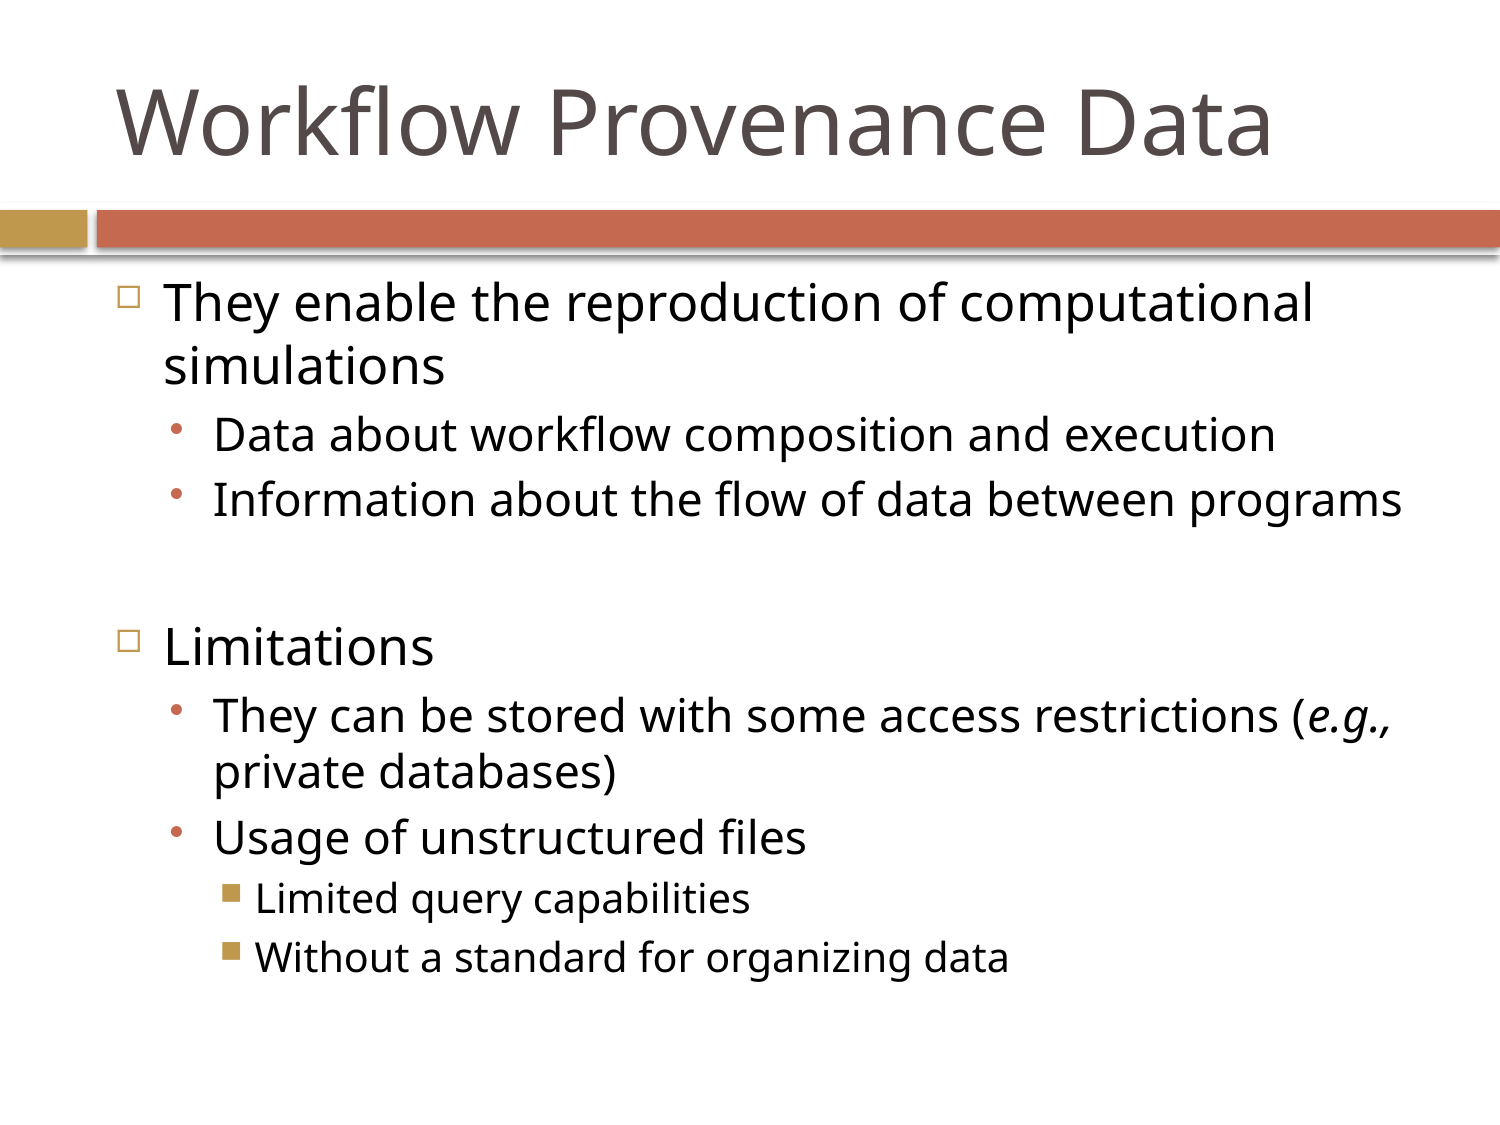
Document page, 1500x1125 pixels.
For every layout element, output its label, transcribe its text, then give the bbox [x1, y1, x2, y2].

title Workflow Provenance Data [100, 37, 1438, 200]
list They enable the reproduction of computational simulations Data about workflow composition and execution Information about the flow of data between programs Limitations They can be stored with some access restrictions (e.g., private databases) Usage of unstructured files Limited query capabilities Without a standard for organizing data [100, 262, 1438, 1000]
